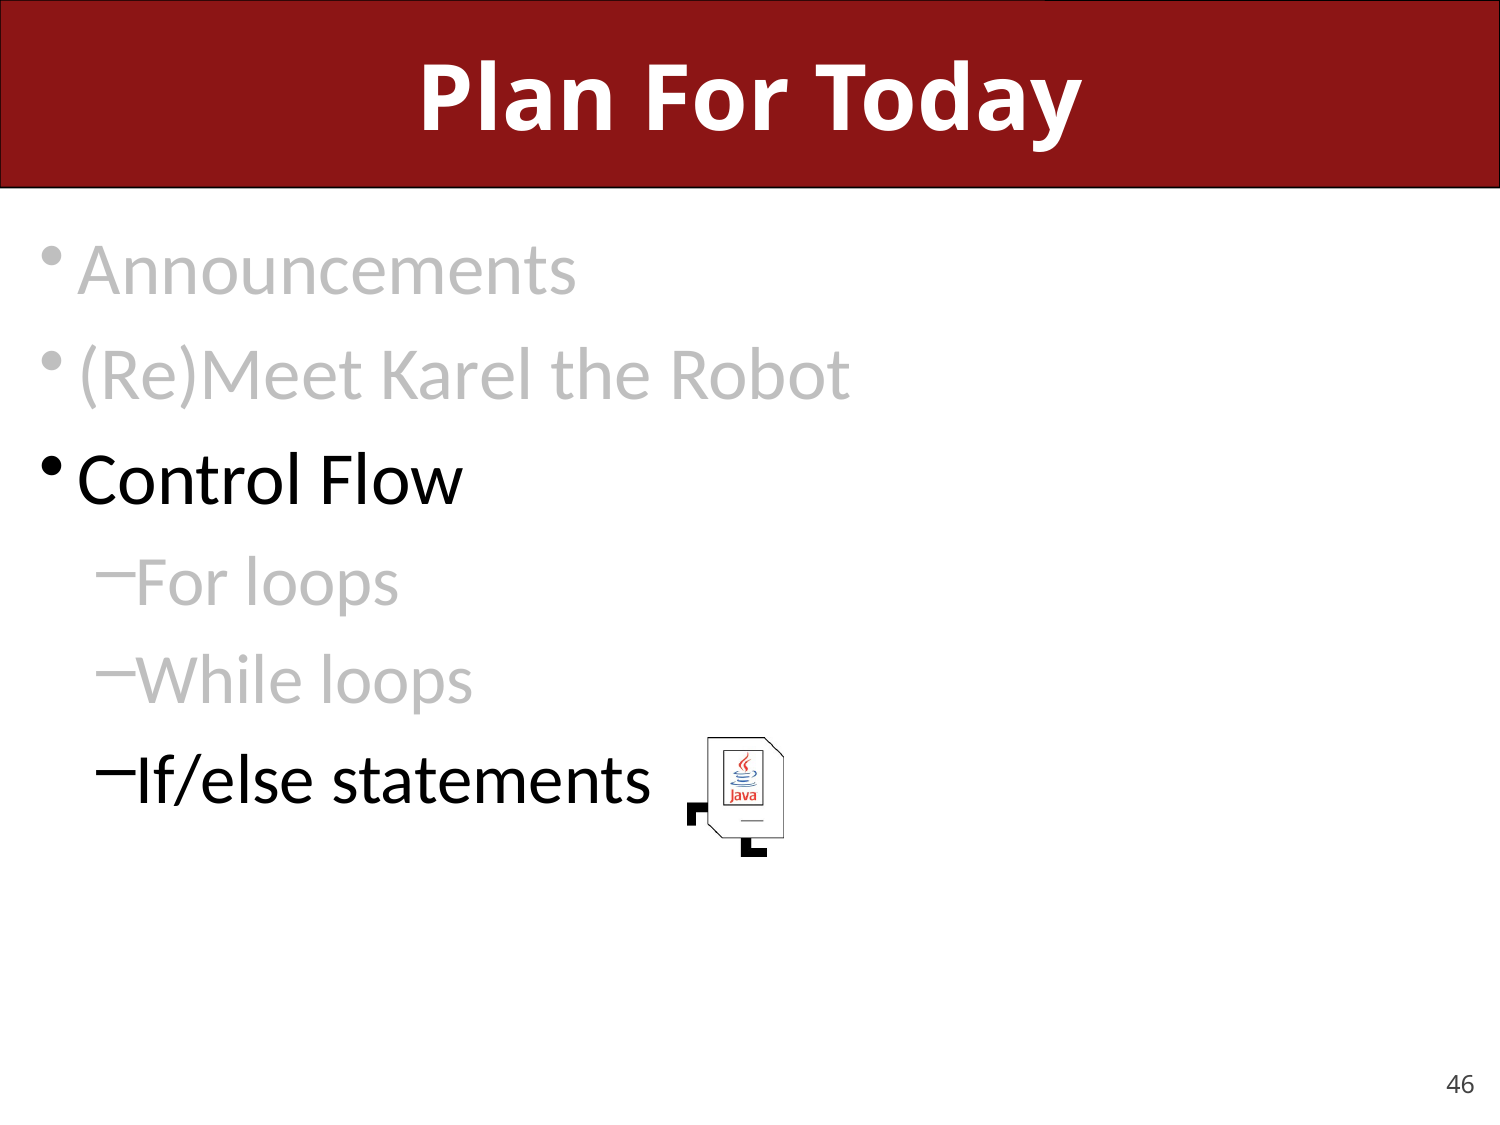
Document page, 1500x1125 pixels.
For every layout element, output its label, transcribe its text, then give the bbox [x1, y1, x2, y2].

title Plan For Today [75, 0, 1425, 188]
picture [687, 737, 784, 857]
list Announcements (Re)Meet Karel the Robot Control Flow For loops While loops If/else statements [24, 212, 1475, 1063]
